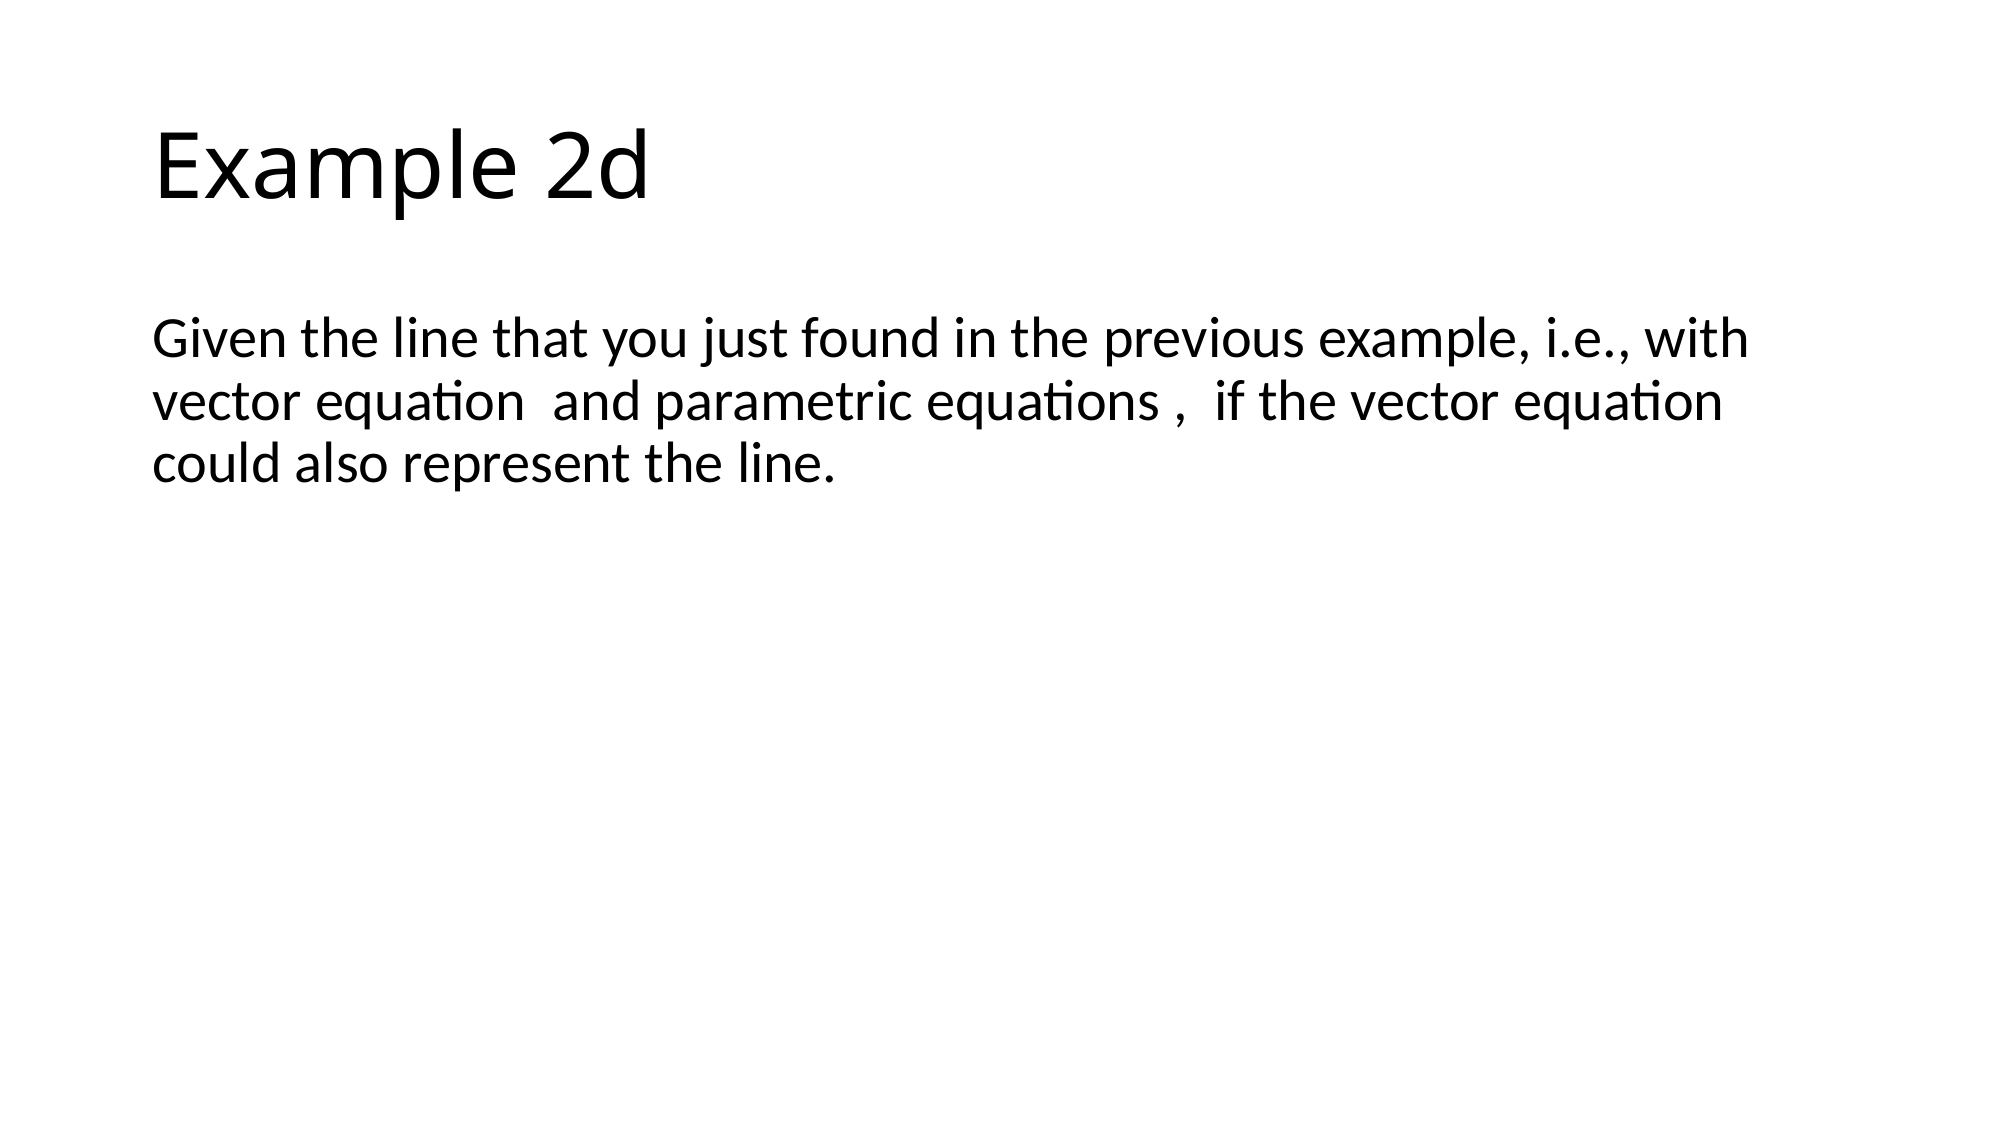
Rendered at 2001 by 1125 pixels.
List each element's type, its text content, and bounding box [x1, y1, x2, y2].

title Example 2d [137, 59, 1863, 278]
